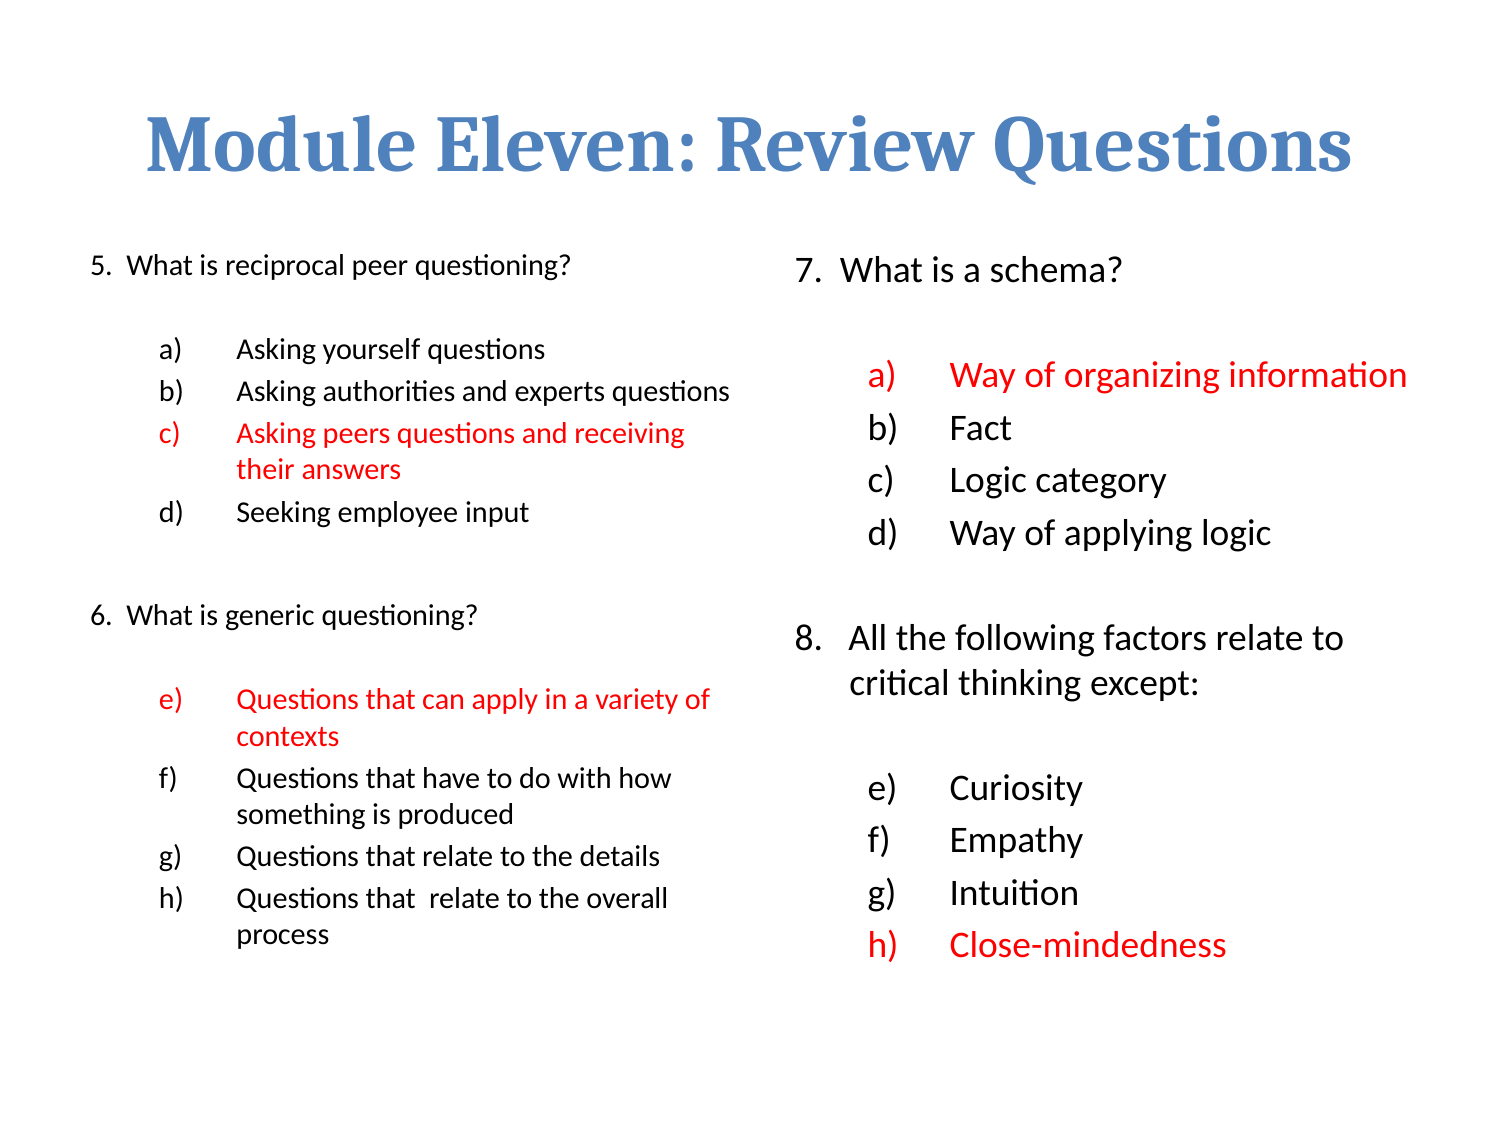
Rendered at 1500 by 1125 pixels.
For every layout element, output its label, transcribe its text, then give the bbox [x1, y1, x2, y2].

title Module Eleven: Review Questions [75, 45, 1425, 233]
text_box 7. What is a schema? Way of organizing information Fact Logic category Way of applying logic 8. All the following factors relate to critical thinking except: Curiosity Empathy Intuition Close-mindedness [779, 237, 1455, 980]
list 5. What is reciprocal peer questioning? Asking yourself questions Asking authorities and experts questions Asking peers questions and receiving their answers Seeking employee input 6. What is generic questioning? Questions that can apply in a variety of contexts Questions that have to do with how something is produced Questions that relate to the details Questions that relate to the overall process [75, 237, 750, 980]
